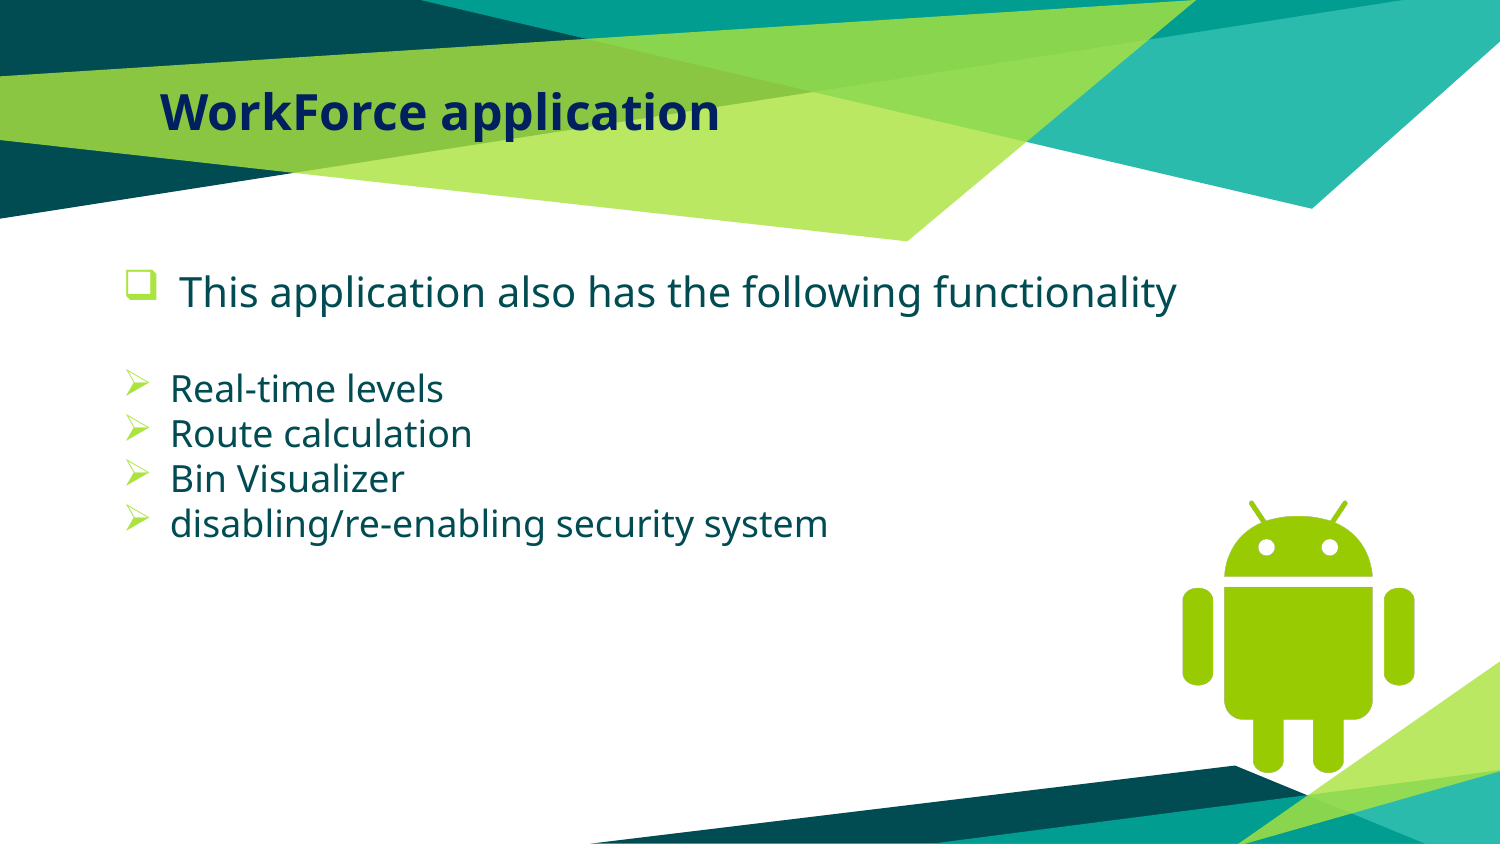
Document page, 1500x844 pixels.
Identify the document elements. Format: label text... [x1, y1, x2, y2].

title WorkForce application [145, 65, 752, 179]
list This application also has the following functionality Real-time levels Route calculation Bin Visualizer disabling/re-enabling security system [107, 250, 1352, 745]
picture [1159, 497, 1437, 775]
